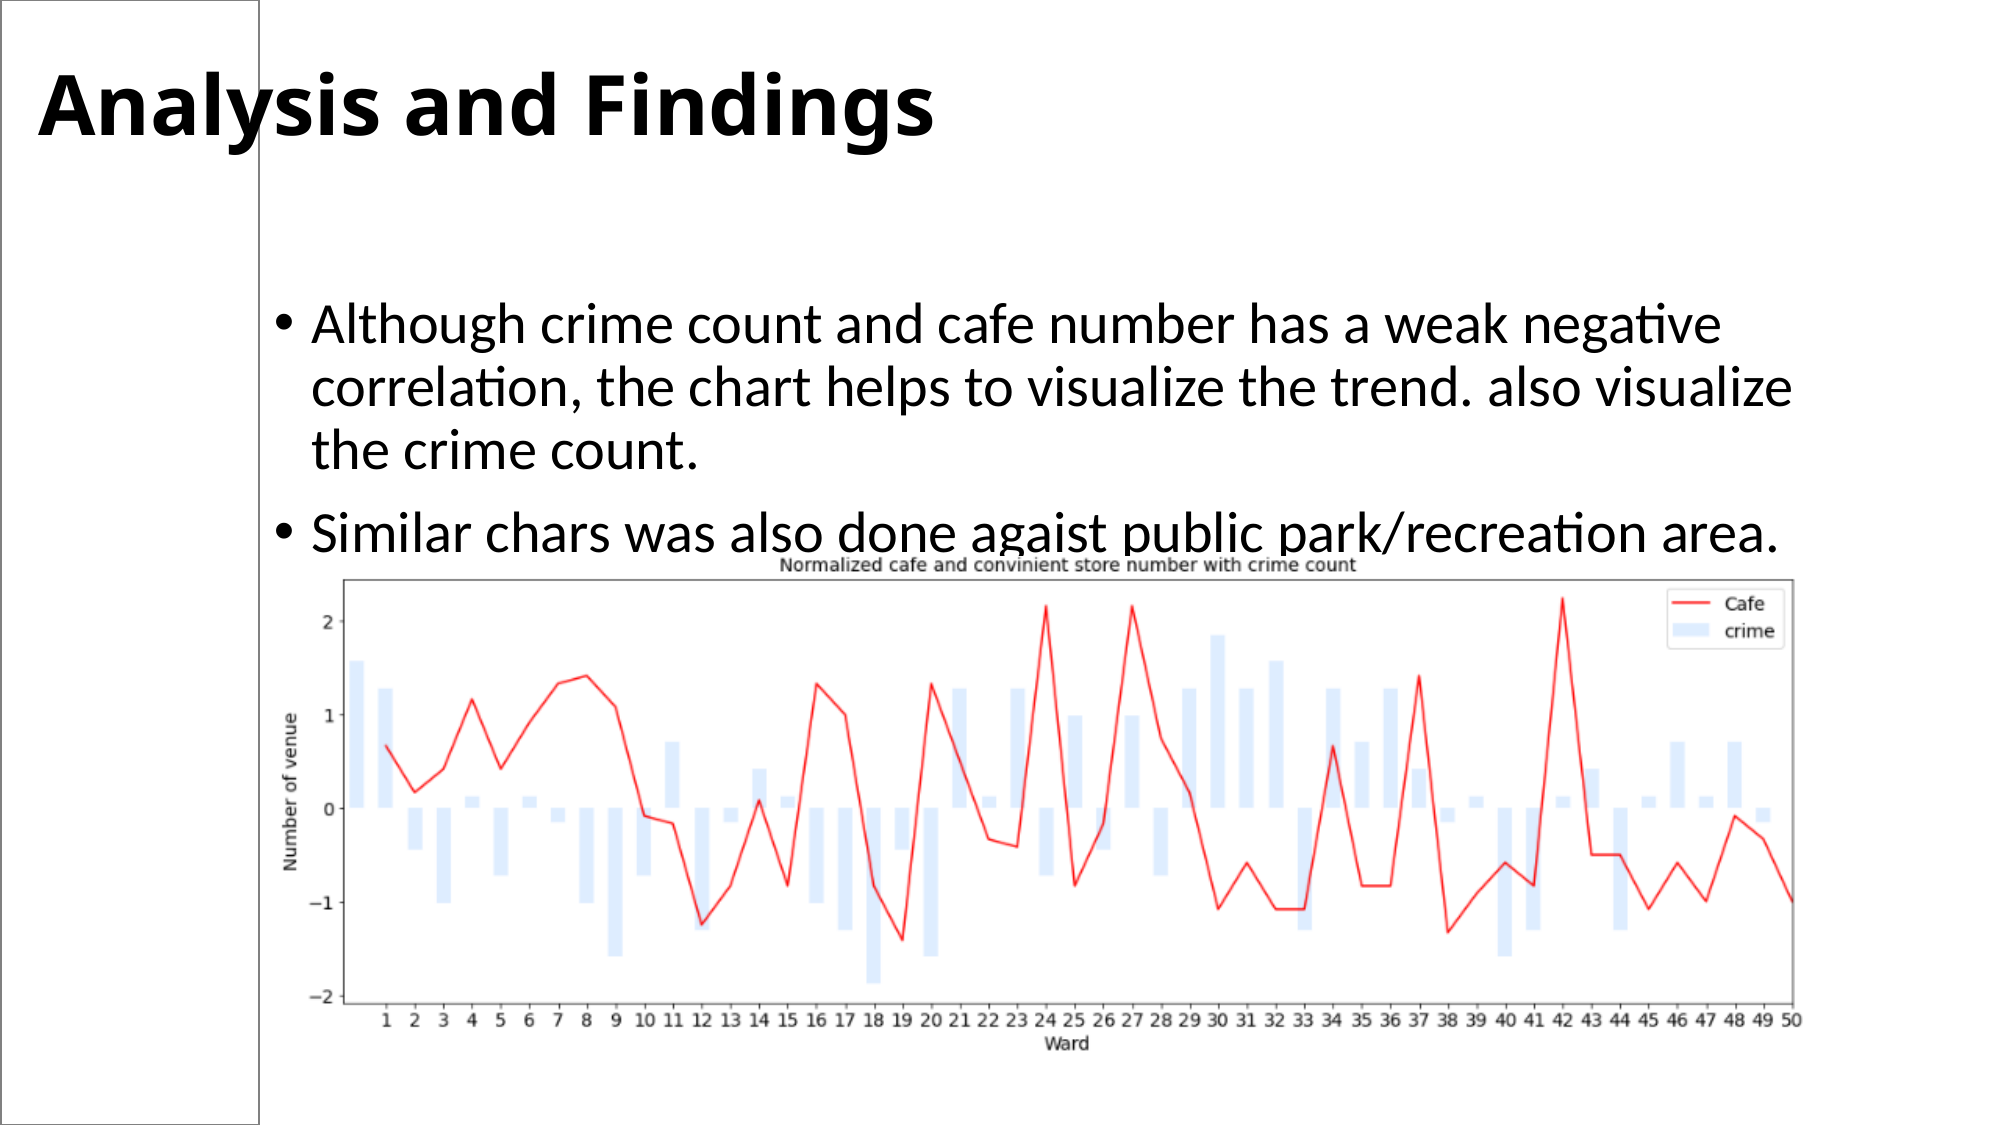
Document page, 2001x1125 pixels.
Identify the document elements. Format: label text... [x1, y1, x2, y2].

title Analysis and Findings [23, 0, 1863, 218]
list Although crime count and cafe number has a weak negative correlation, the chart helps to visualize the trend. also visualize the crime count. Similar chars was also done agaist public park/recreation area. [258, 285, 1863, 1014]
text_box [0, 0, 260, 1125]
picture [273, 556, 1820, 1060]
